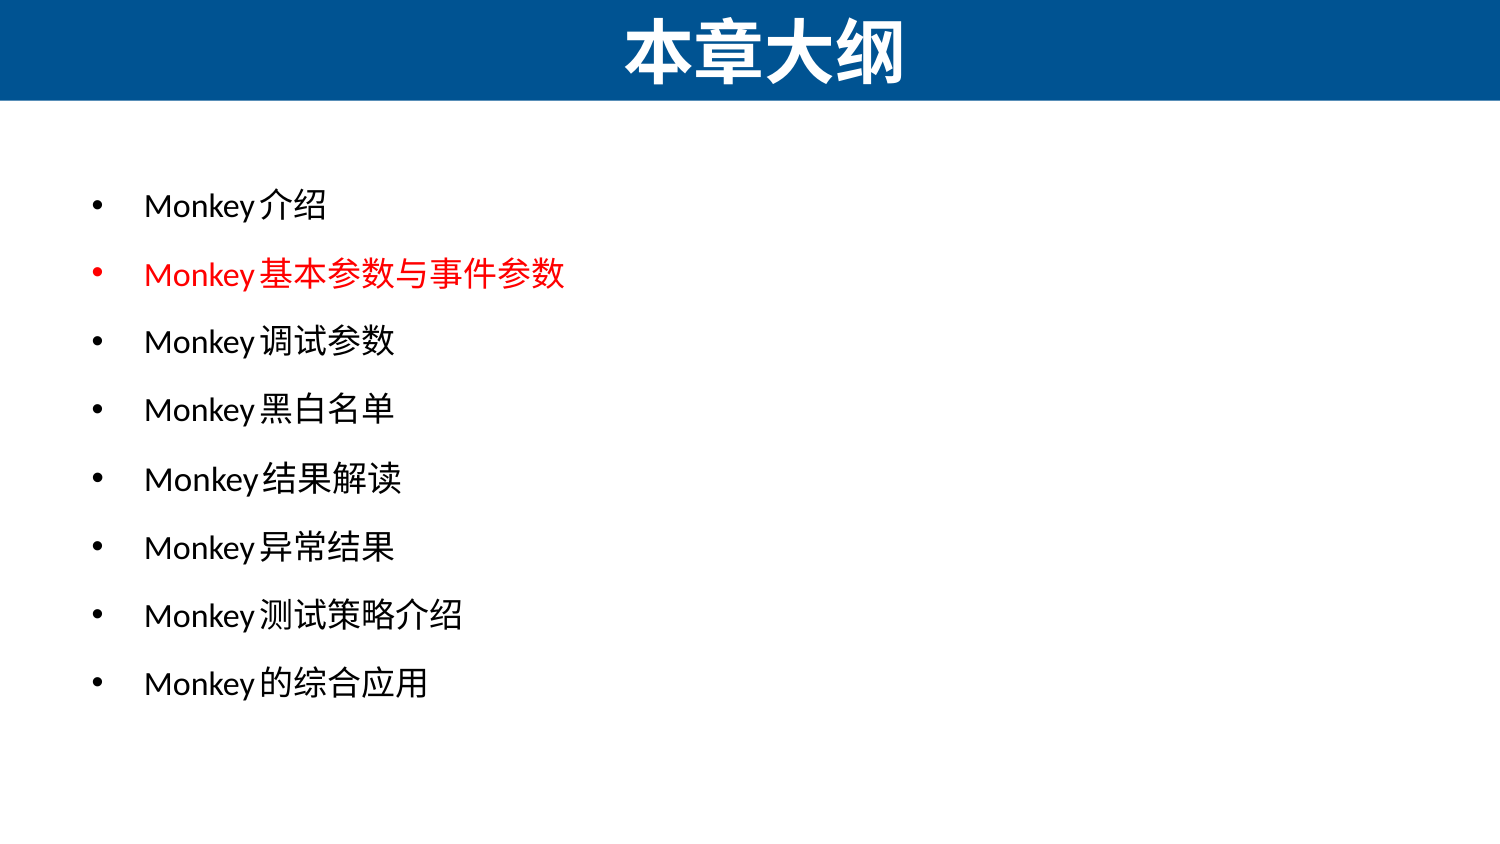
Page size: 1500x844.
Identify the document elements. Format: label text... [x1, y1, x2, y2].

list Monkey介绍 Monkey基本参数与事件参数 Monkey调试参数 Monkey黑白名单 Monkey结果解读 Monkey异常结果 Monkey测试策略介绍 Monkey的综合应用 [76, 156, 1427, 713]
title 本章大纲 [29, 0, 1500, 101]
